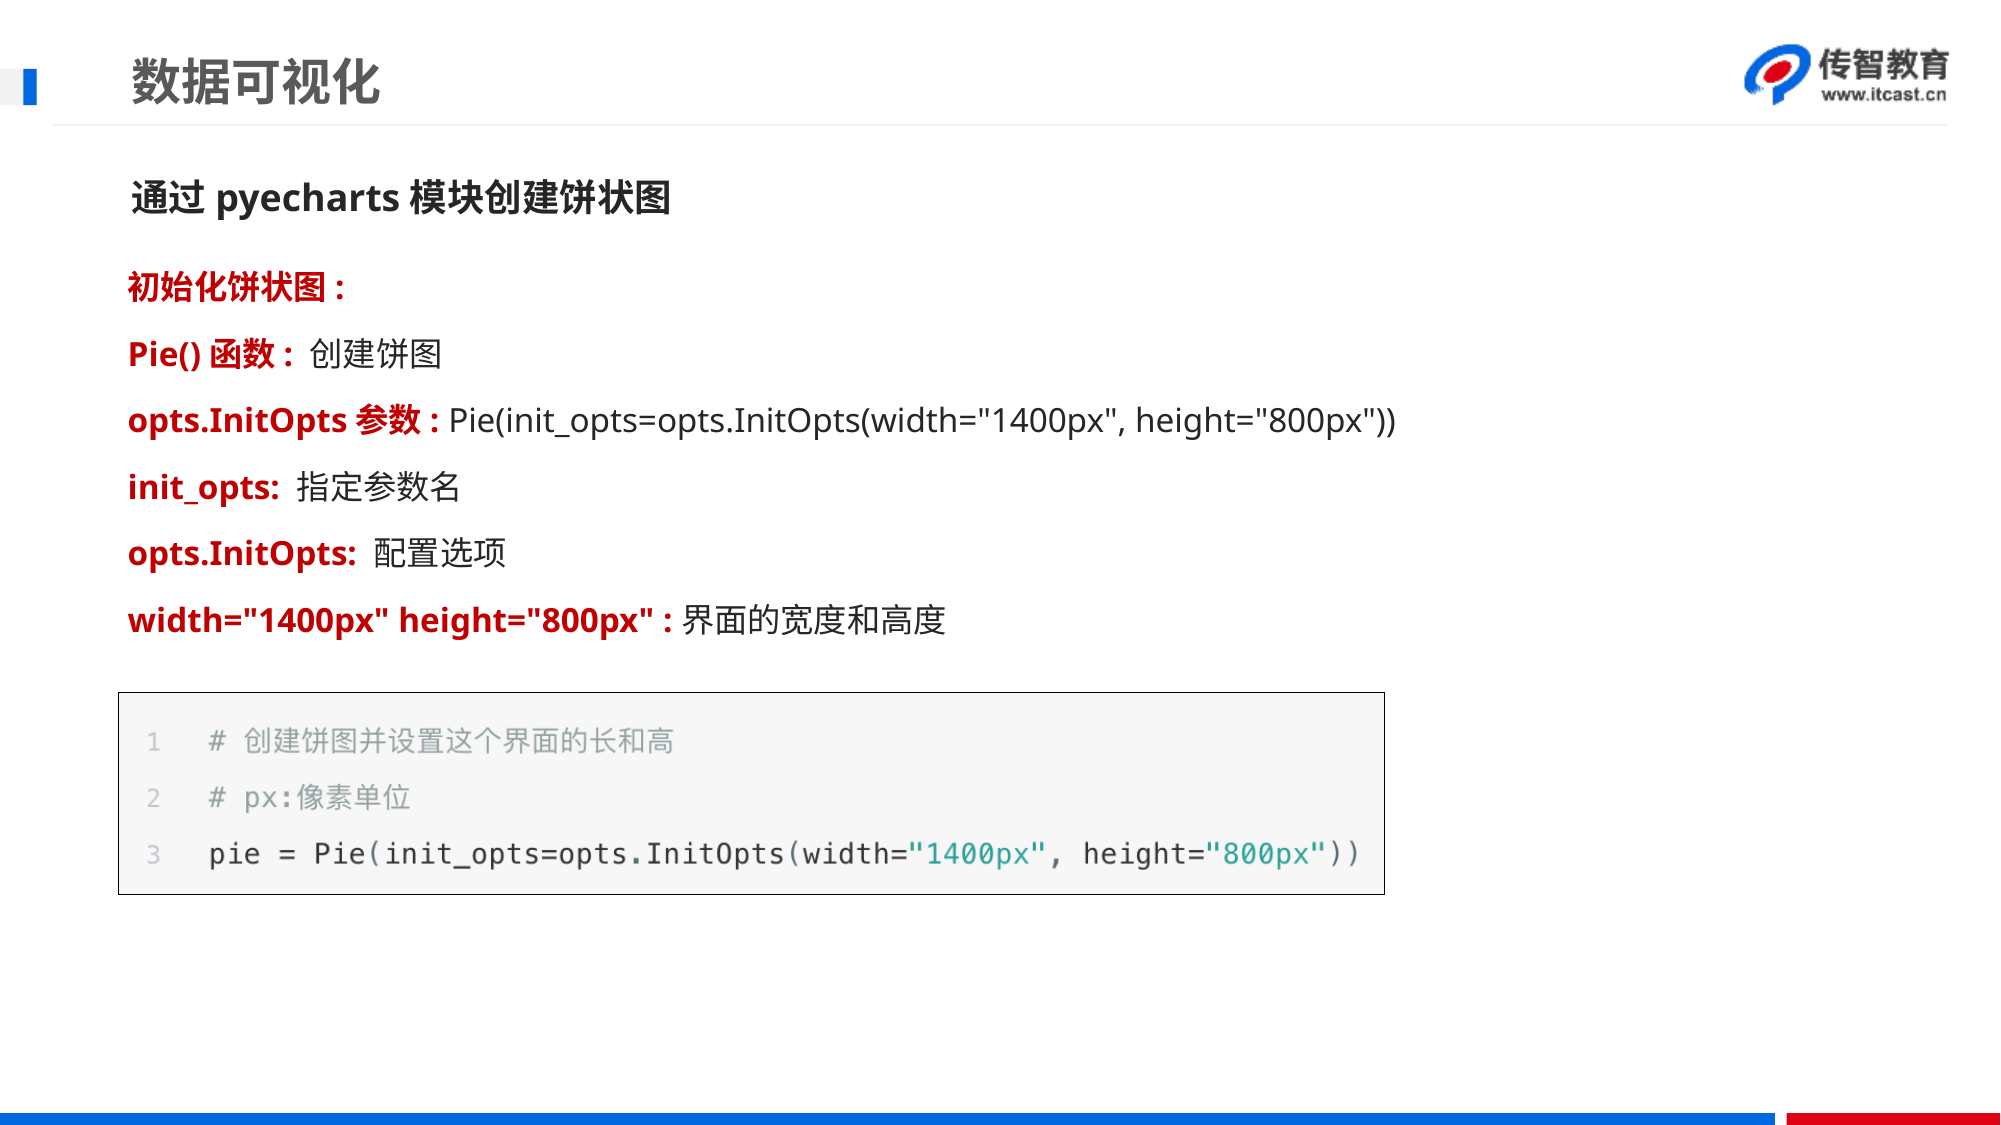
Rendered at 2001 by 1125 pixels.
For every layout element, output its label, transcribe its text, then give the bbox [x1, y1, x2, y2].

list 初始化饼状图: Pie()函数: 创建饼图 opts.InitOpts参数: Pie(init_opts=opts.InitOpts(width="1400px", height="800px")) init_opts: 指定参数名 opts.InitOpts: 配置选项 width="1400px" height="800px" :界面的宽度和高度 [112, 239, 1869, 932]
picture [117, 692, 1385, 895]
title 数据可视化 [116, 38, 1556, 124]
picture [1712, 24, 1982, 126]
list 通过pyecharts模块创建饼状图 [116, 154, 1872, 239]
